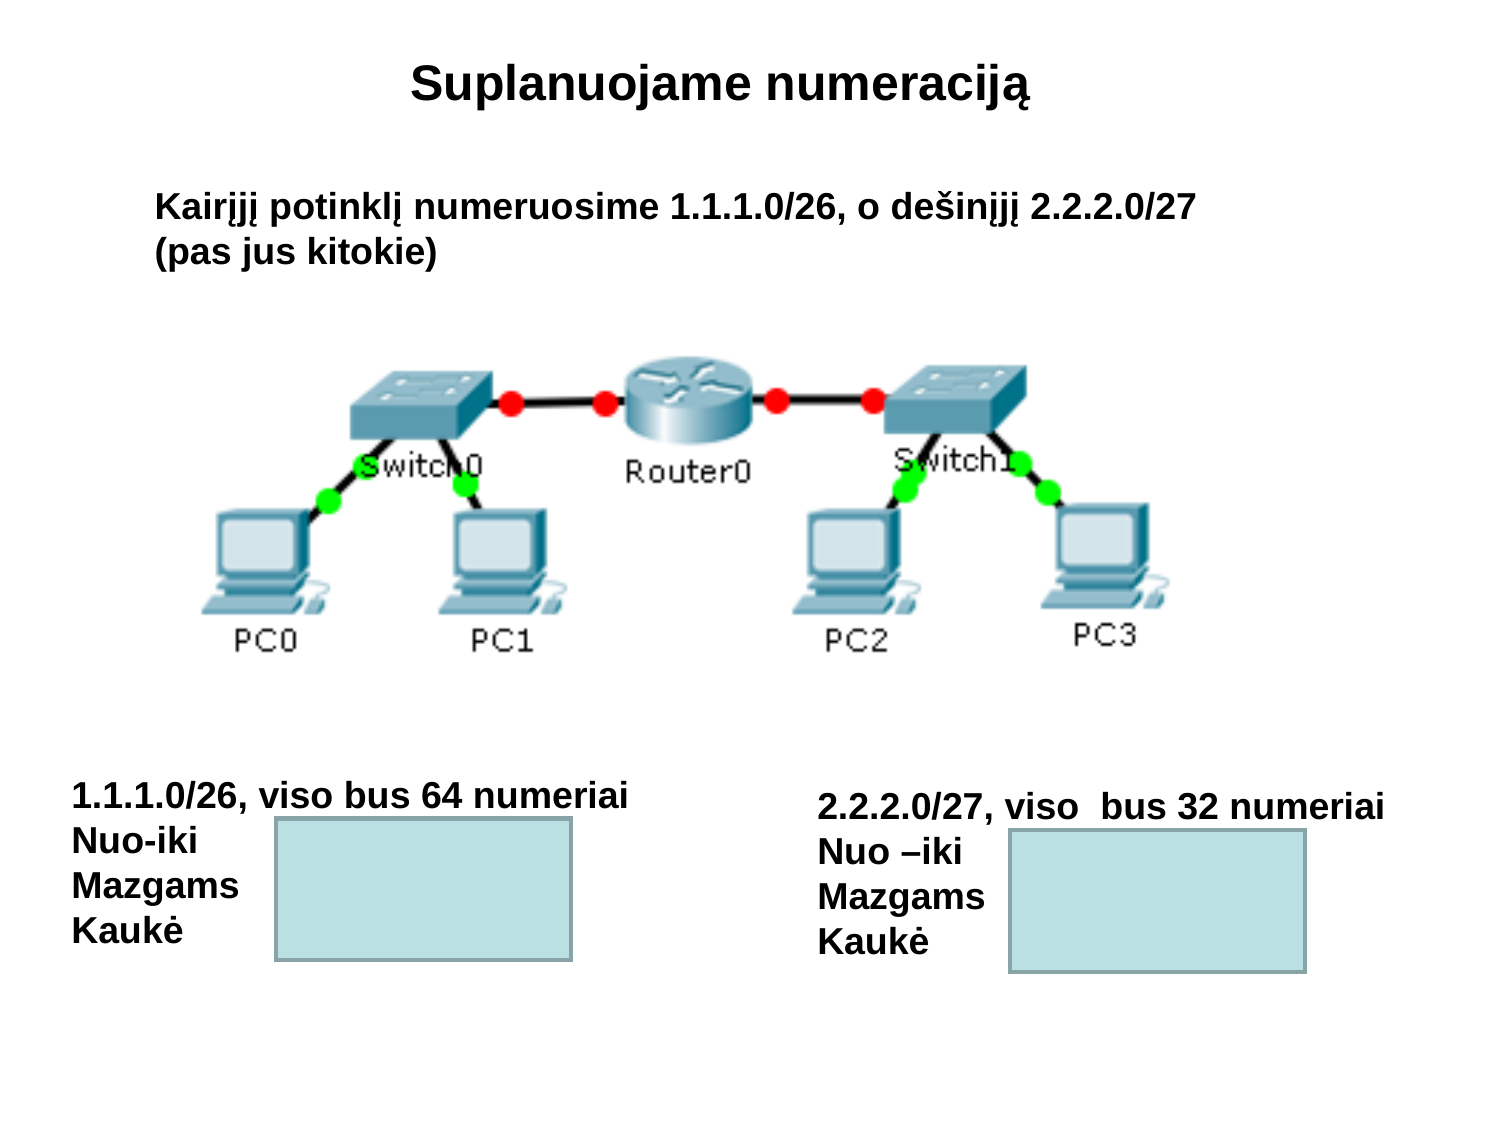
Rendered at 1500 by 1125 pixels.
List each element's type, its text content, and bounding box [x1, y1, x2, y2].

text_box 1.1.1.0/26, viso bus 64 numeriai Nuo-iki 1.1.1.0-1.1.1.63, Mazgams 1.1.1.1-1.1.1.62, Kaukė 255.255.255.192 [56, 763, 645, 959]
text_box 2.2.2.0/27, viso bus 32 numeriai Nuo –iki 2.2.2.0-2.2.2.31, Mazgams 2.2.2.1-2.2.2.30 Kaukė 255.255.255.224 [802, 774, 1402, 971]
text_box [276, 818, 572, 961]
text_box Kairįjį potinklį numeruosime 1.1.1.0/26, o dešinįjį 2.2.2.0/27 (pas jus kitokie) [139, 173, 1213, 280]
text_box [1009, 830, 1306, 972]
text_box Suplanuojame numeraciją [395, 42, 1045, 118]
picture [194, 349, 1176, 664]
